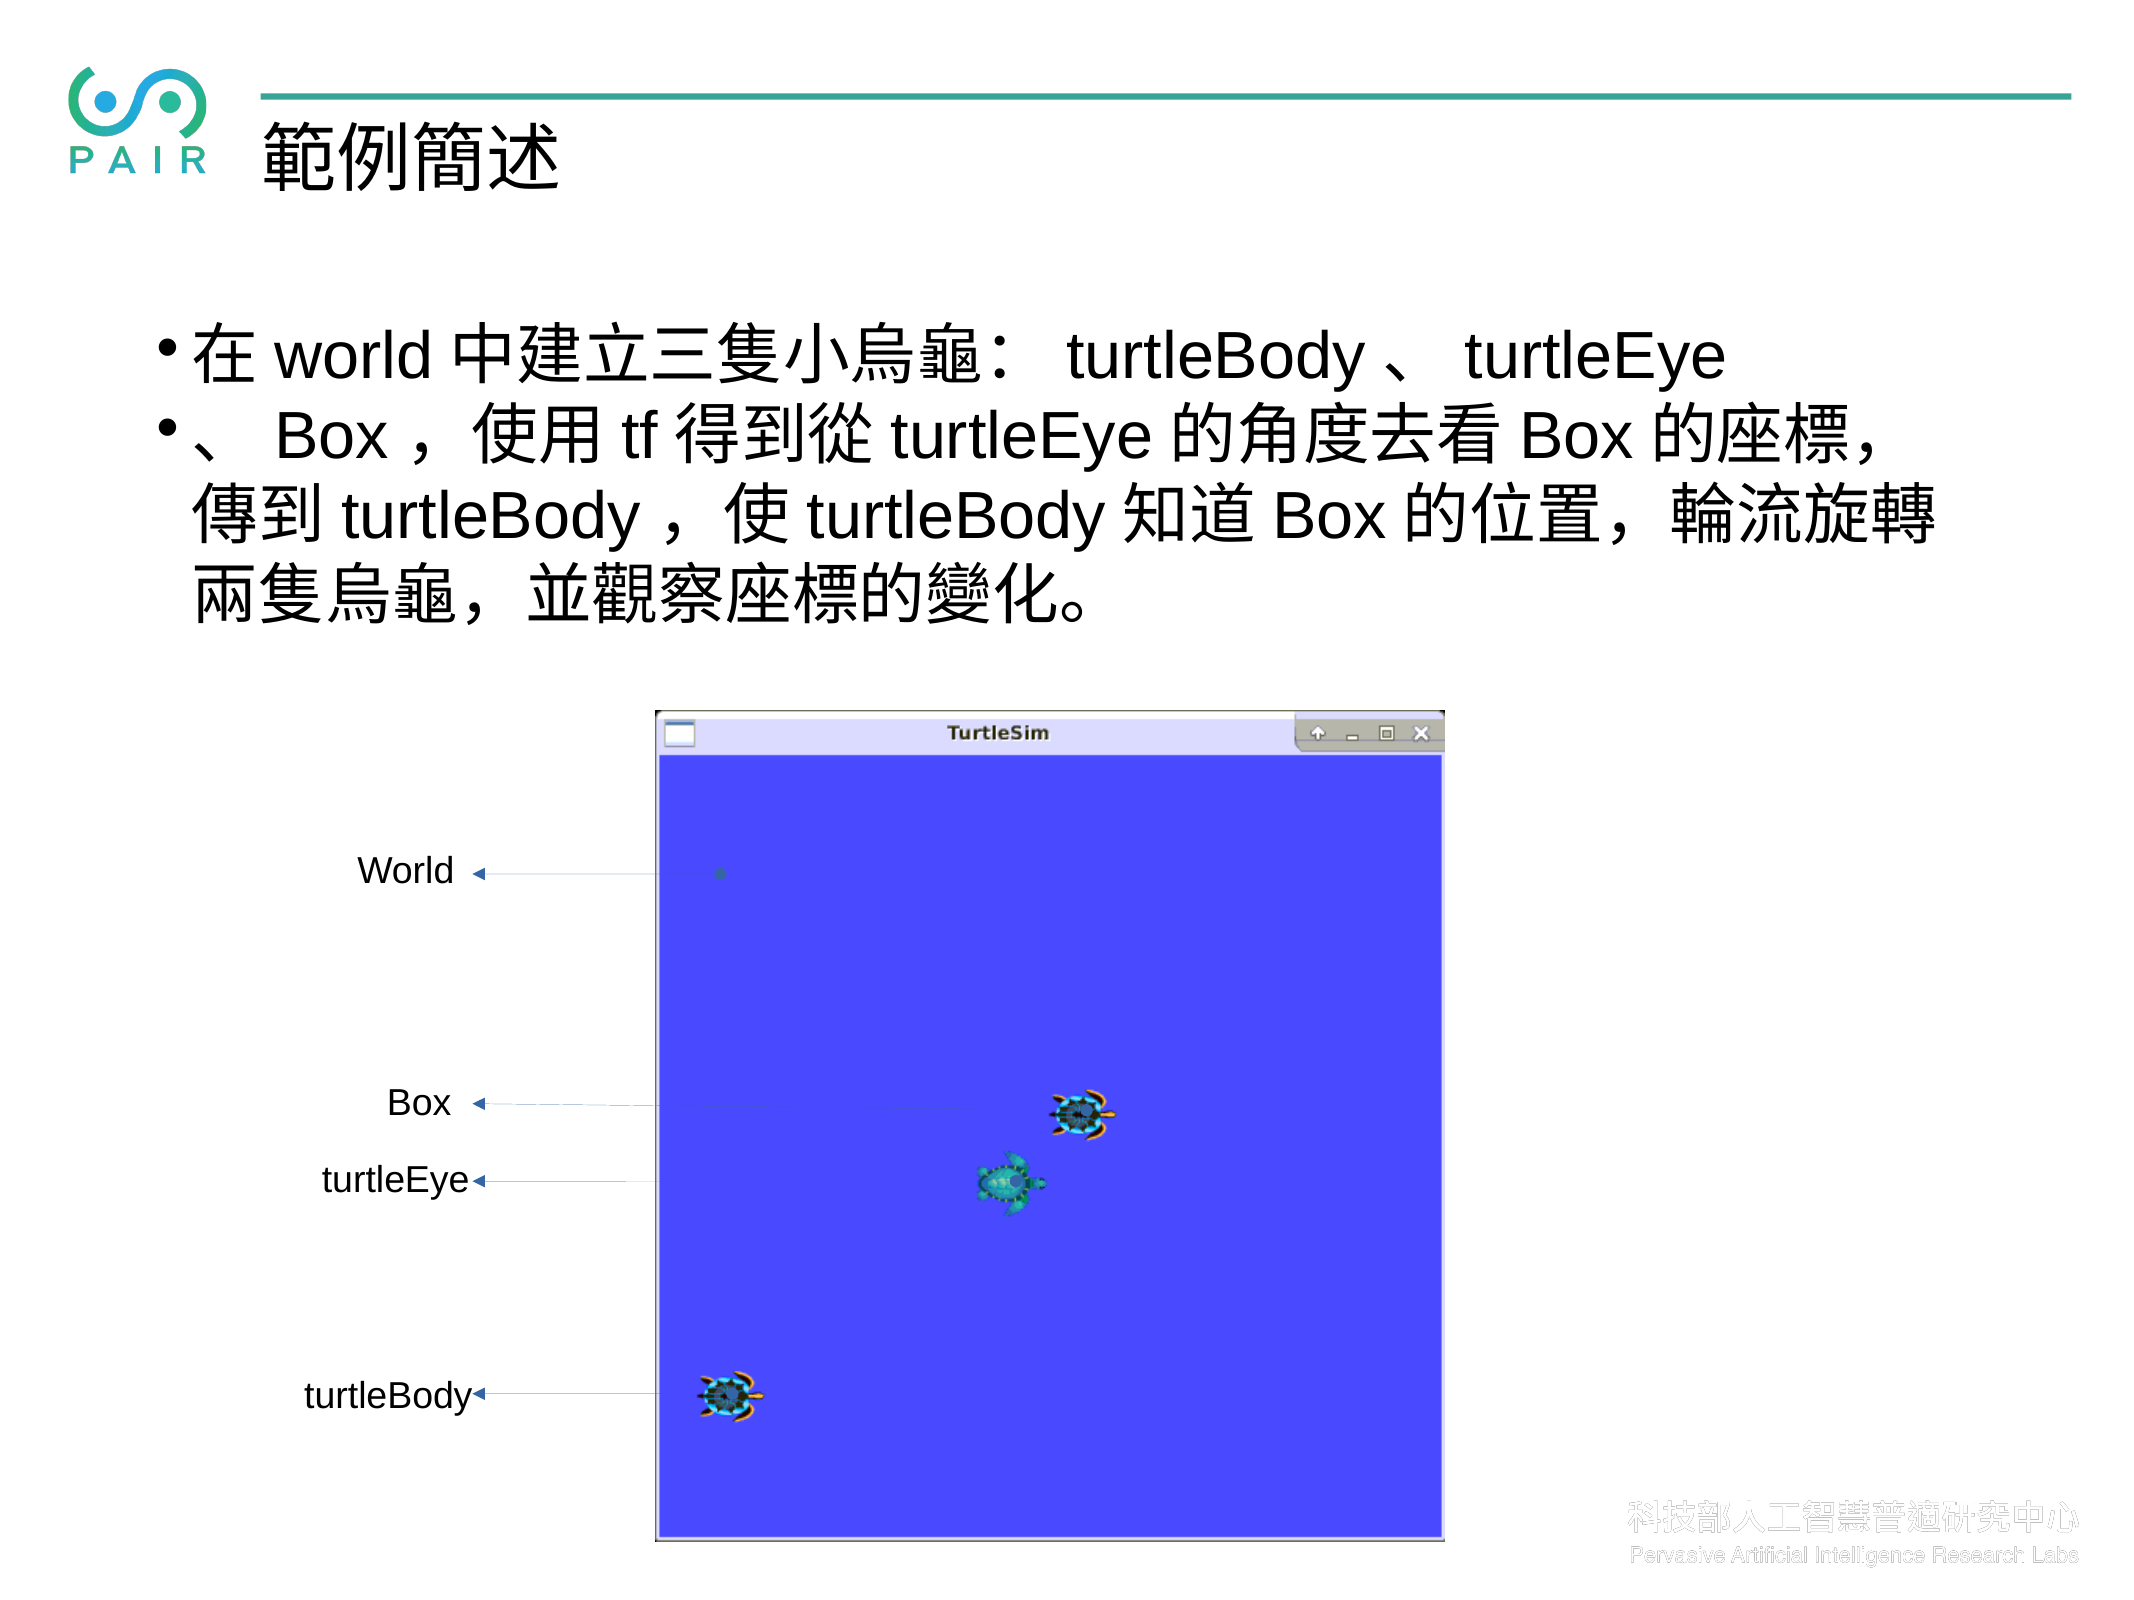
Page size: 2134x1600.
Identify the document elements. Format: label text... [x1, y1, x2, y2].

text_box 範例簡述 [261, 99, 1334, 211]
text_box [473, 867, 650, 881]
picture [655, 709, 1445, 1542]
text_box 在world中建立三隻小烏龜：turtleBody、turtleEye 、Box，使用tf得到從turtleEye的角度去看Box的座標，傳到turtleBody，使turtleBody知道Box的位置，輪流旋轉兩隻烏龜，並觀察座標的變化。 [156, 311, 1977, 708]
picture [1627, 1499, 2081, 1573]
text_box turtleEye [307, 1147, 496, 1247]
text_box World [342, 838, 473, 919]
picture [65, 59, 209, 181]
text_box [479, 1097, 650, 1111]
text_box Box [372, 1070, 479, 1128]
text_box turtleBody [289, 1364, 491, 1463]
